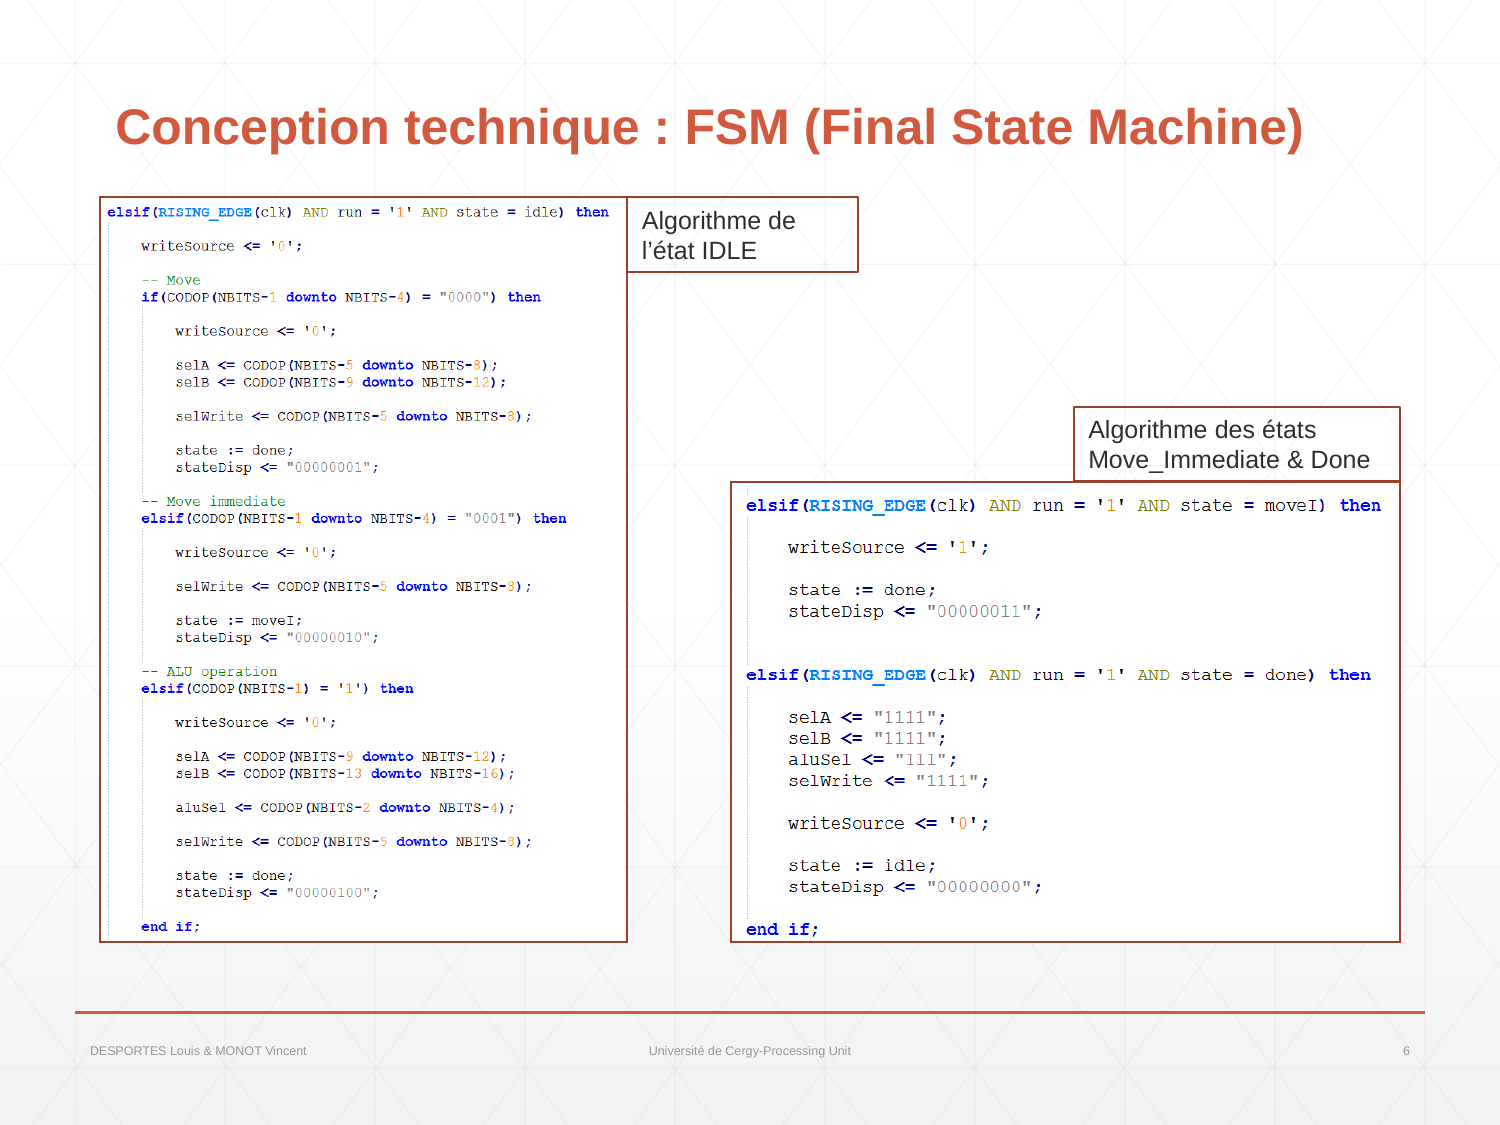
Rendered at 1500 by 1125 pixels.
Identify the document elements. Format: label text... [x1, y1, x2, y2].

footer DESPORTES Louis & MONOT Vincent [75, 1031, 335, 1069]
text_box [99, 196, 628, 943]
title Conception technique : FSM (Final State Machine) [100, 57, 1400, 164]
text_box [730, 481, 1401, 943]
picture [100, 199, 624, 943]
text_box Algorithme de l’état IDLE [627, 197, 859, 272]
slide_number 6 [1312, 1031, 1426, 1069]
picture [733, 485, 1400, 943]
text_box Algorithme des états Move_Immediate & Done [1073, 406, 1400, 482]
